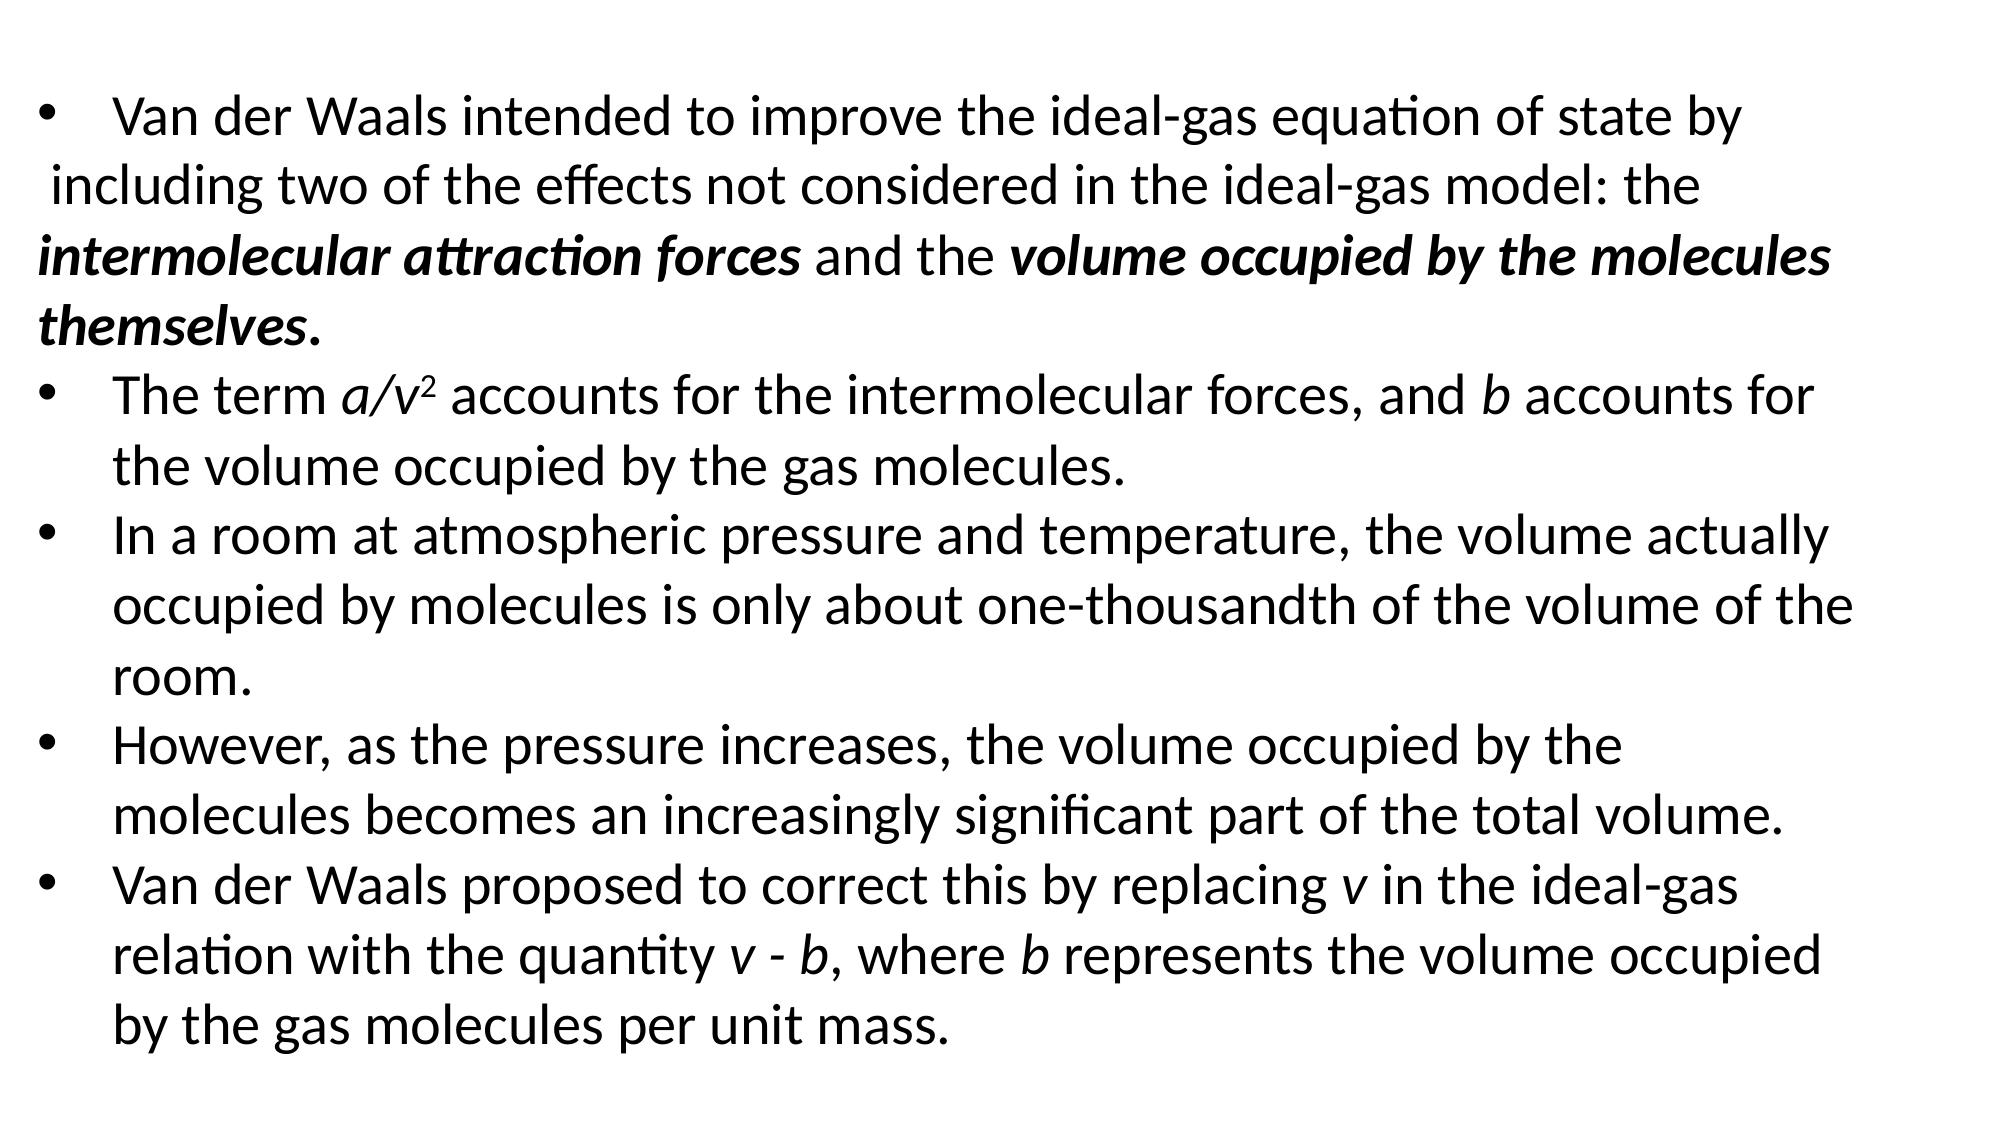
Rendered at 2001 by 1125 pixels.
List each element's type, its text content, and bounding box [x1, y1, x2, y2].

text_box Van der Waals intended to improve the ideal-gas equation of state by including two of the effects not considered in the ideal-gas model: the intermolecular attraction forces and the volume occupied by the molecules themselves. The term a/v2 accounts for the intermolecular forces, and b accounts for the volume occupied by the gas molecules. In a room at atmospheric pressure and temperature, the volume actually occupied by molecules is only about one-thousandth of the volume of the room. However, as the pressure increases, the volume occupied by the molecules becomes an increasingly significant part of the total volume. Van der Waals proposed to correct this by replacing v in the ideal-gas relation with the quantity v - b, where b represents the volume occupied by the gas molecules per unit mass. [22, 69, 1888, 1064]
